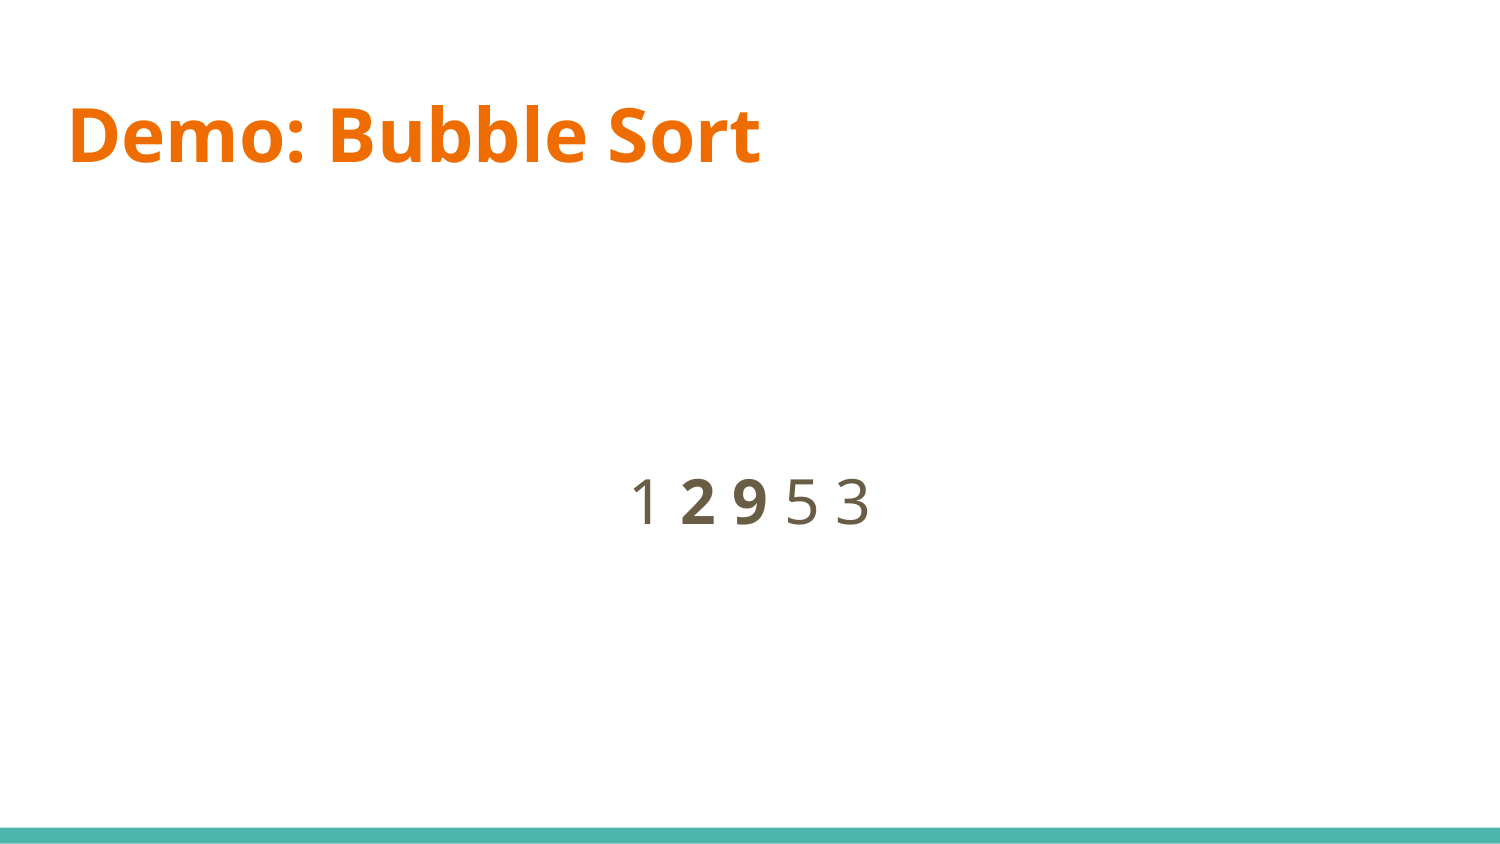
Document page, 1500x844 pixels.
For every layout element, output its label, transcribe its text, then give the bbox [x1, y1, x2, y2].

list 1 2 9 5 3 [51, 207, 1449, 750]
title Demo: Bubble Sort [51, 72, 1449, 189]
